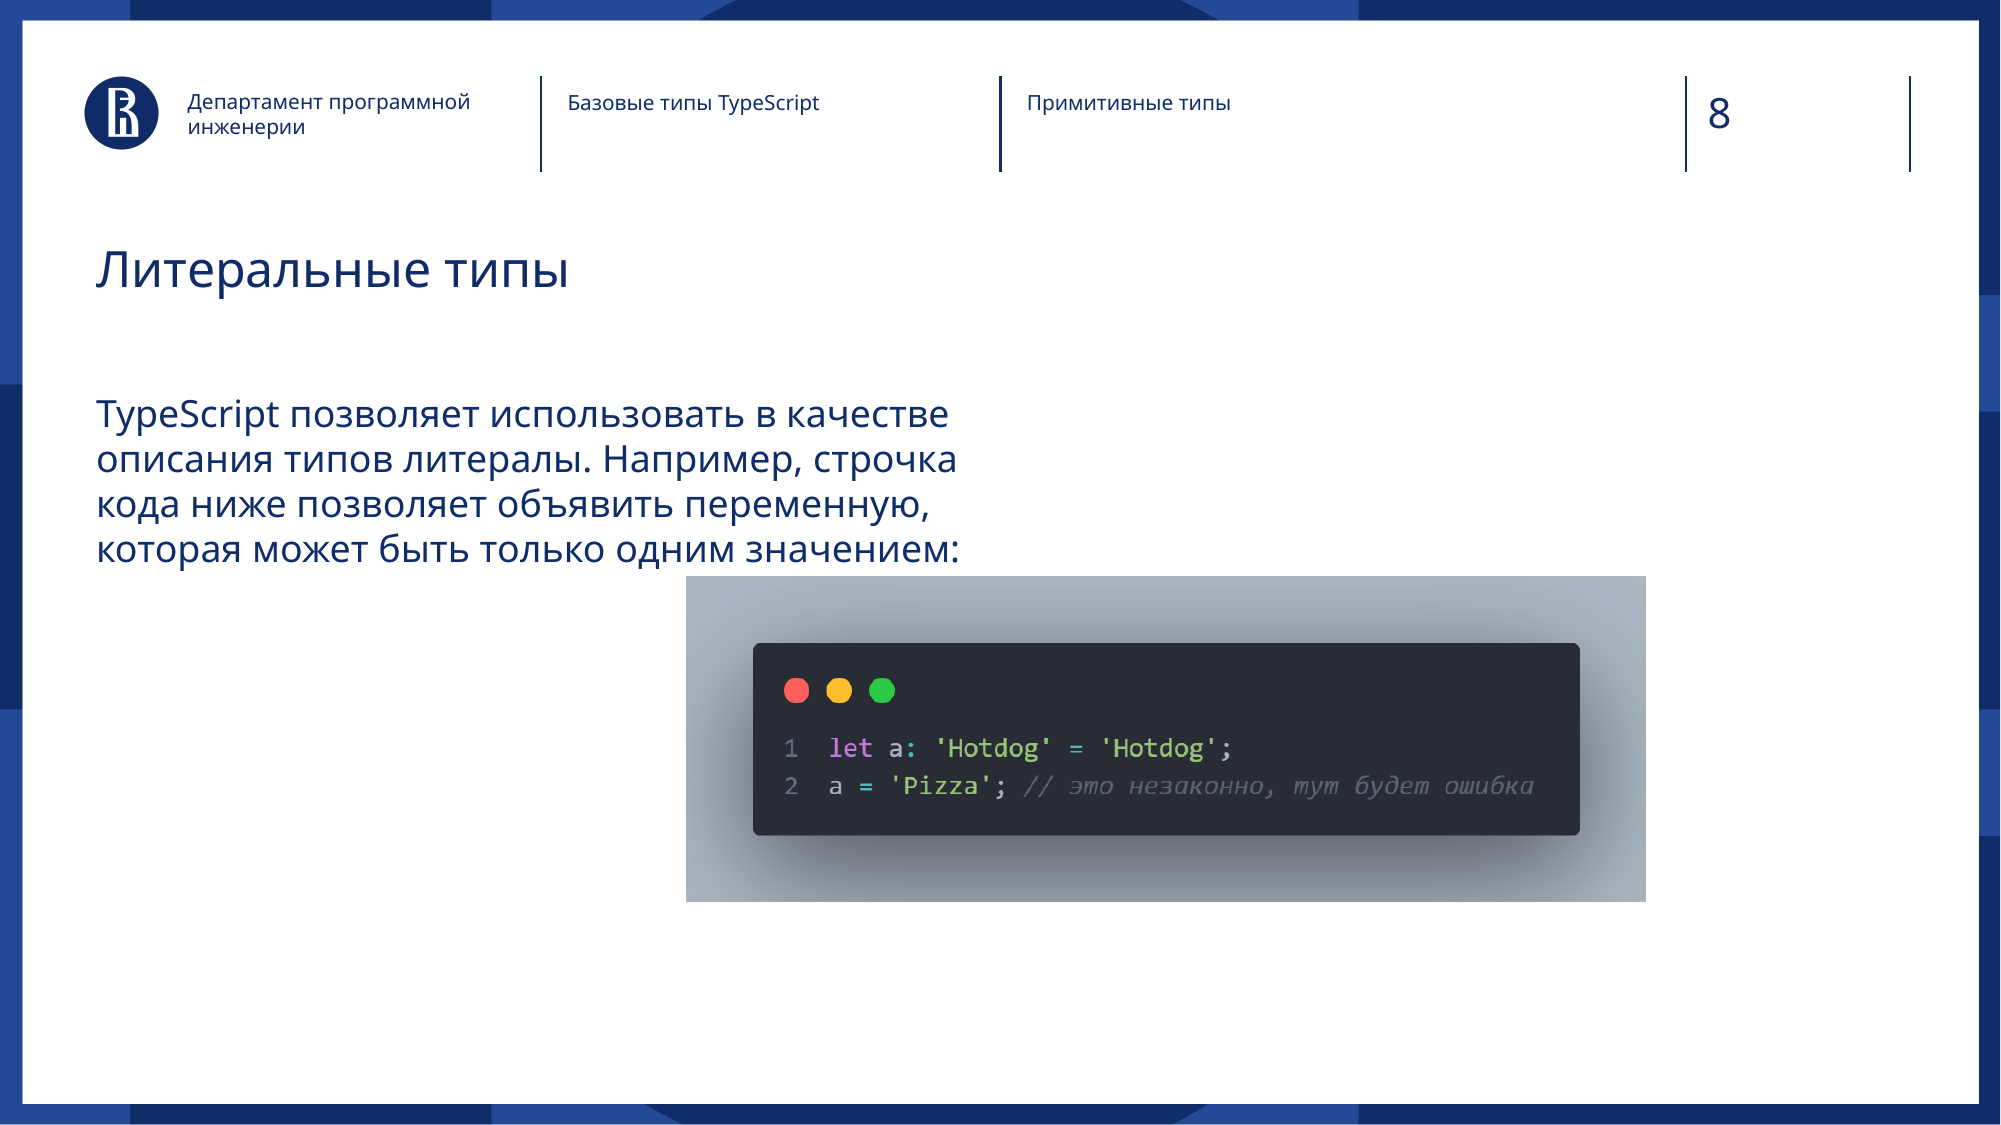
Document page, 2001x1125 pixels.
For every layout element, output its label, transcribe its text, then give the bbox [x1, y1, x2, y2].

picture [0, 0, 2001, 1125]
list Примитивные типы [1026, 90, 1367, 157]
title Литеральные типы [96, 237, 957, 365]
list Базовые типы TypeScript [567, 90, 907, 157]
list Департамент программной инженерии [187, 88, 500, 157]
list TypeScript позволяет использовать в качестве описания типов литералы. Например, строчка кода ниже позволяет объявить переменную, которая может быть только одним значением: [96, 390, 980, 1023]
